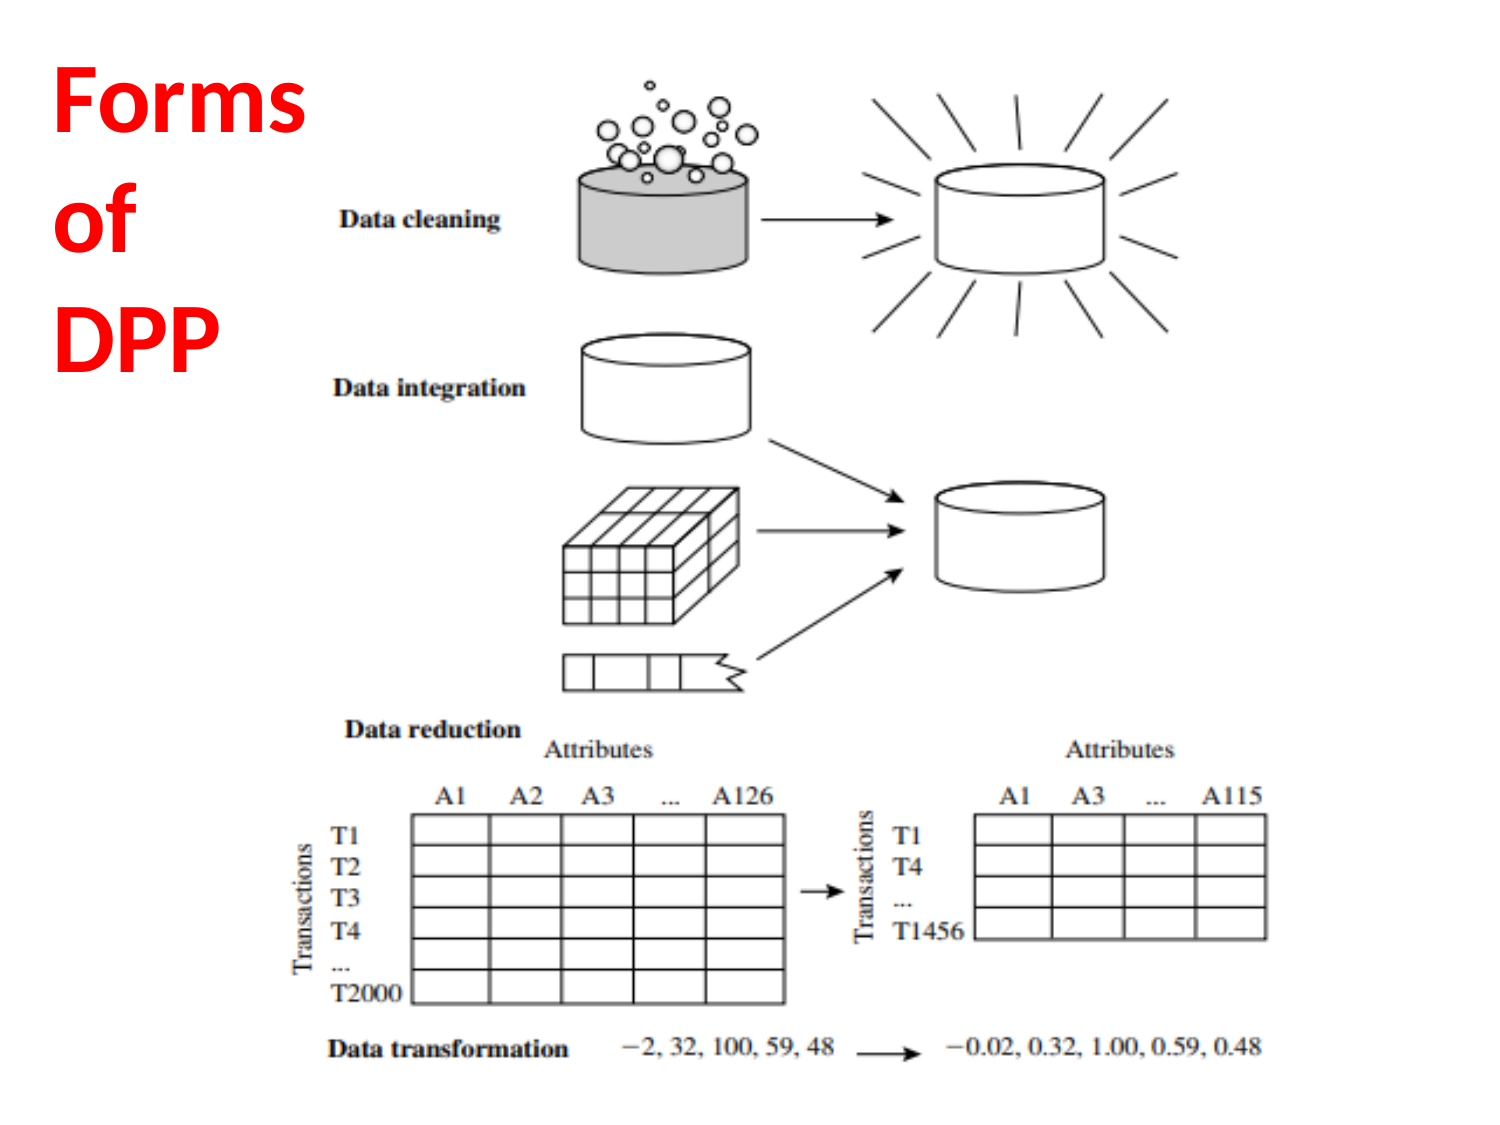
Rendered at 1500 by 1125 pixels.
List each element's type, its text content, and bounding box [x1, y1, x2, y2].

picture [212, 24, 1476, 1081]
text_box Forms of DPP [37, 24, 212, 400]
